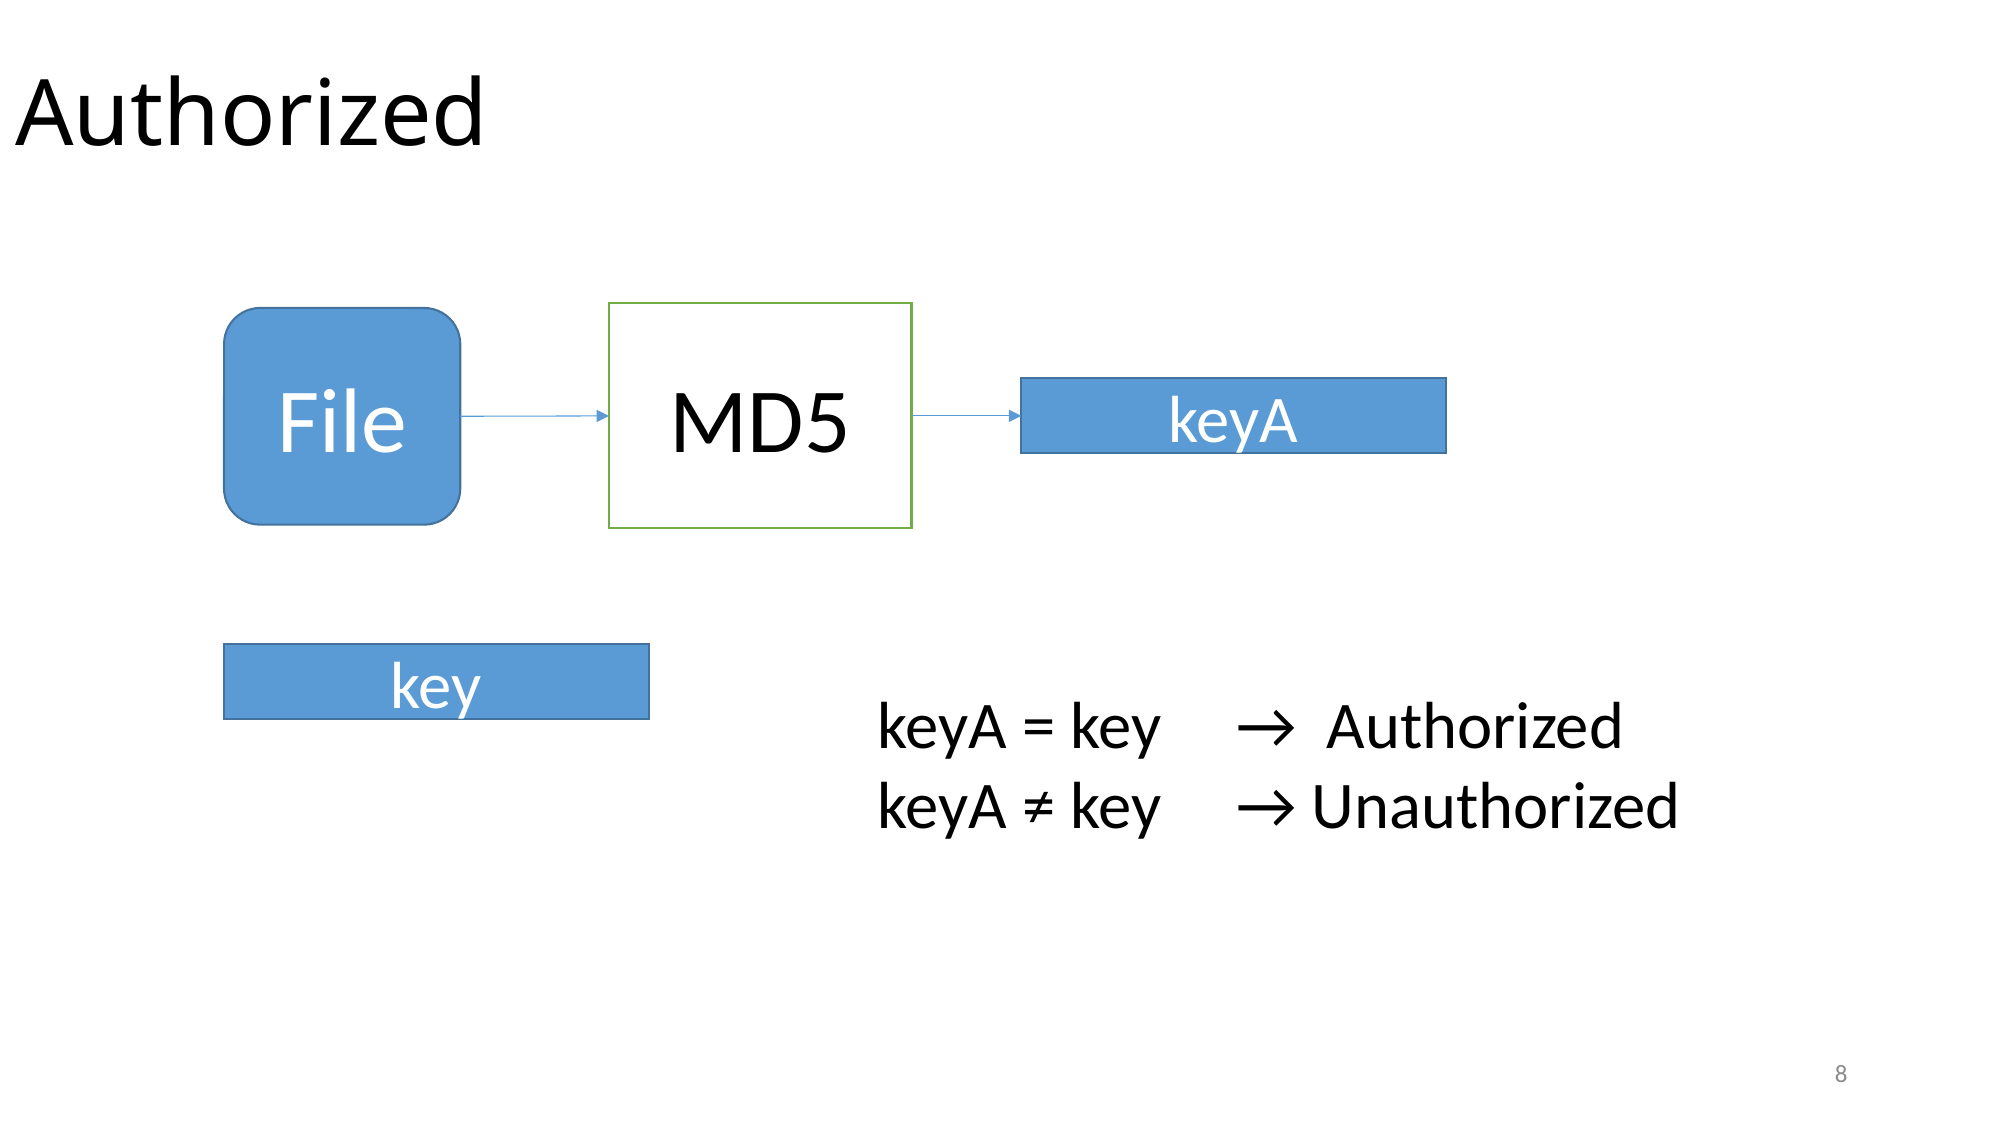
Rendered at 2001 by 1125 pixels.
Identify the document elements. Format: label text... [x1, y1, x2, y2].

text_box keyA = key → Authorized keyA ≠ key → Unauthorized [862, 674, 1763, 850]
text_box File [222, 306, 462, 526]
text_box keyA [1020, 377, 1447, 454]
title Authorized [0, 7, 1725, 225]
slide_number 8 [1412, 1042, 1863, 1103]
text_box MD5 [608, 302, 913, 529]
text_box key [223, 643, 650, 720]
